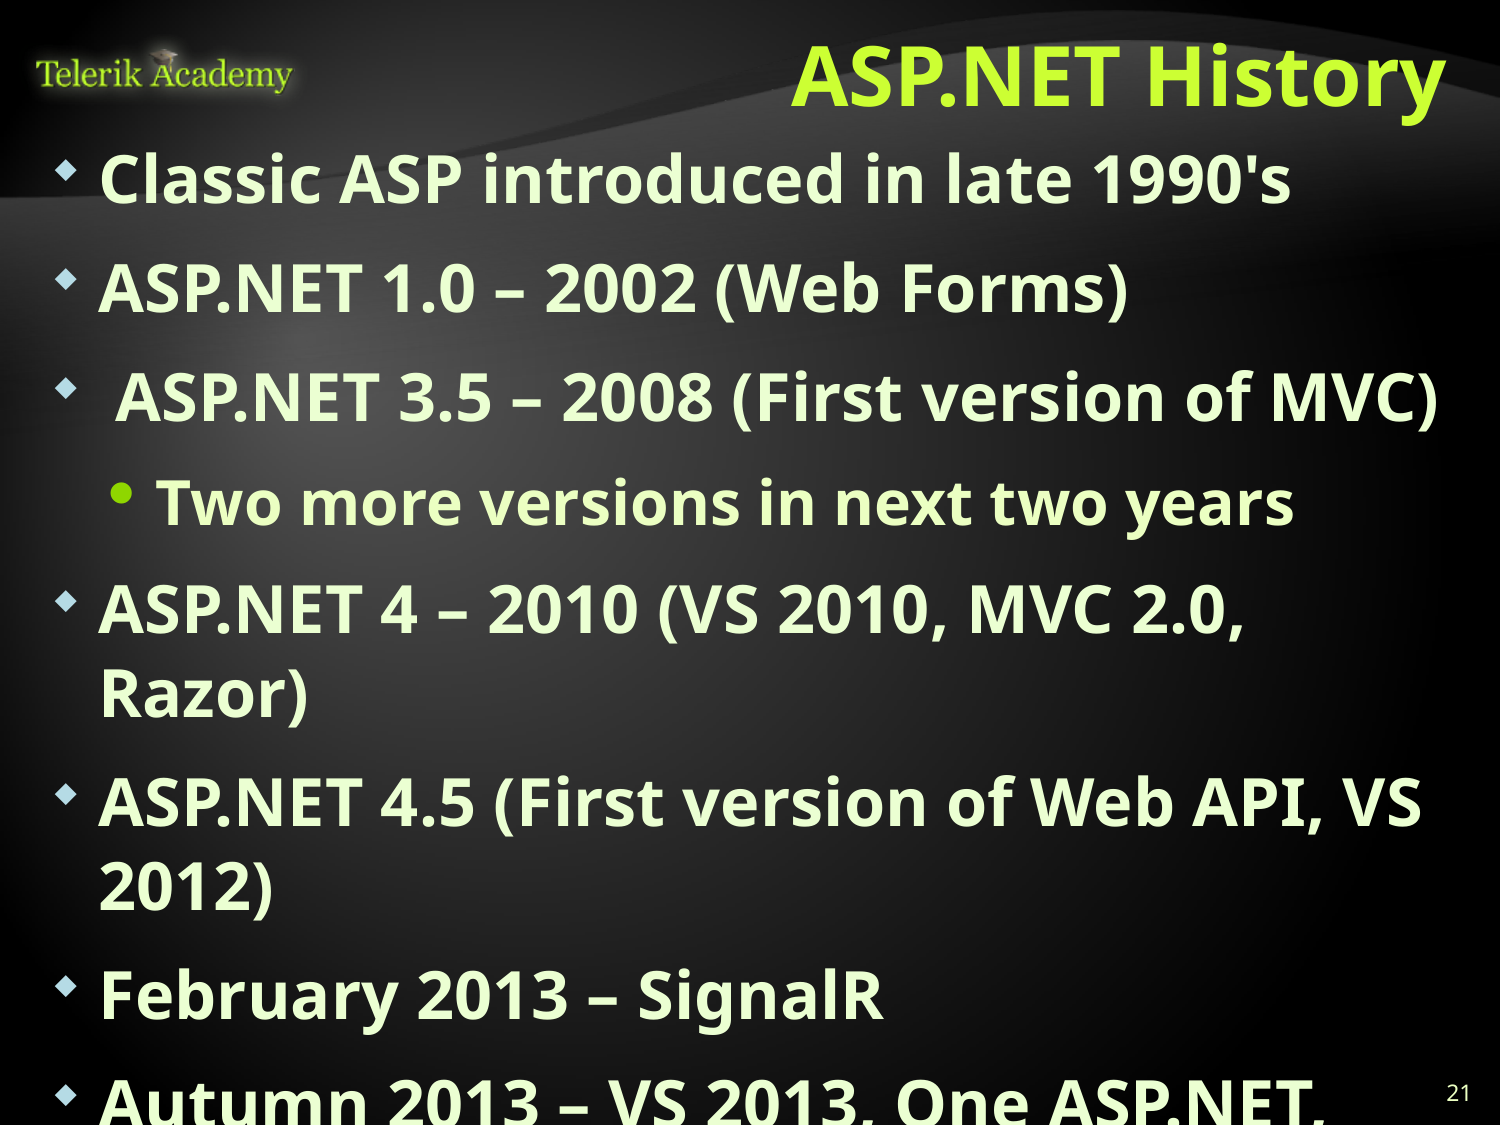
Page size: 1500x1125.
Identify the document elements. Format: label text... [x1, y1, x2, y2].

picture [0, 0, 1500, 1125]
title ASP.NET History [300, 12, 1463, 125]
list Classic ASP introduced in late 1990's ASP.NET 1.0 – 2002 (Web Forms) ASP.NET 3.5 – 2008 (First version of MVC) Two more versions in next two years ASP.NET 4 – 2010 (VS 2010, MVC 2.0, Razor) ASP.NET 4.5 (First version of Web API, VS 2012) February 2013 – SignalR Autumn 2013 – VS 2013, One ASP.NET, MVC 5 ASP.NET vNext – 2014, Roslyn, Platform ind. [37, 125, 1488, 1075]
slide_number 21 [1412, 1074, 1488, 1113]
